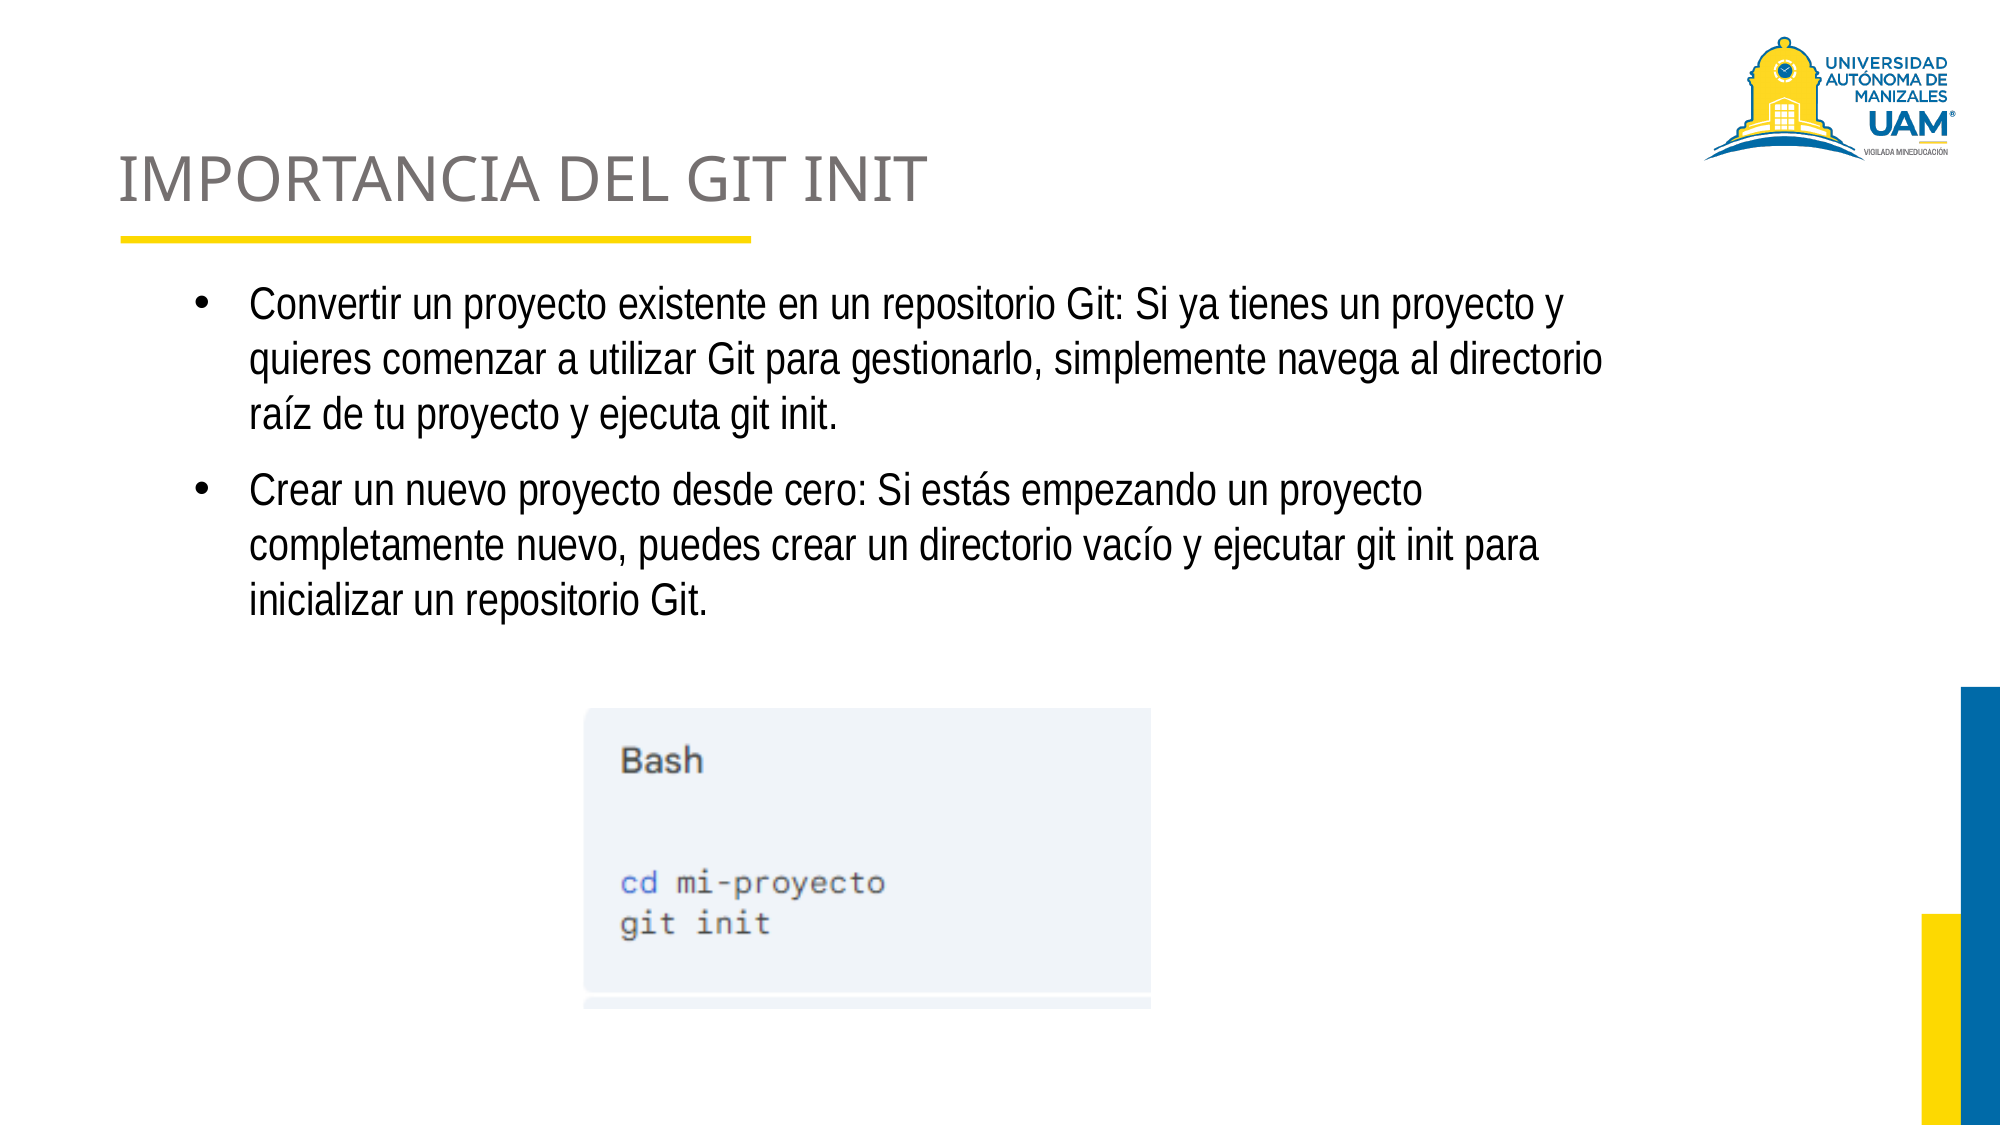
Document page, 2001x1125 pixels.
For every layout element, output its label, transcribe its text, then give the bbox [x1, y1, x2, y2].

picture [1683, 13, 1976, 184]
picture [582, 708, 1151, 1009]
title IMPORTANCIA DEL GIT INIT [103, 96, 1829, 267]
text_box [120, 236, 752, 244]
list Convertir un proyecto existente en un repositorio Git: Si ya tienes un proyecto y quieres comenzar a utilizar Git para gestionarlo, simplemente navega al directorio raíz de tu proyecto y ejecuta git init. Crear un nuevo proyecto desde cero: Si estás empezando un proyecto completamente nuevo, puedes crear un directorio vacío y ejecutar git init para inicializar un repositorio Git. [103, 266, 1686, 671]
